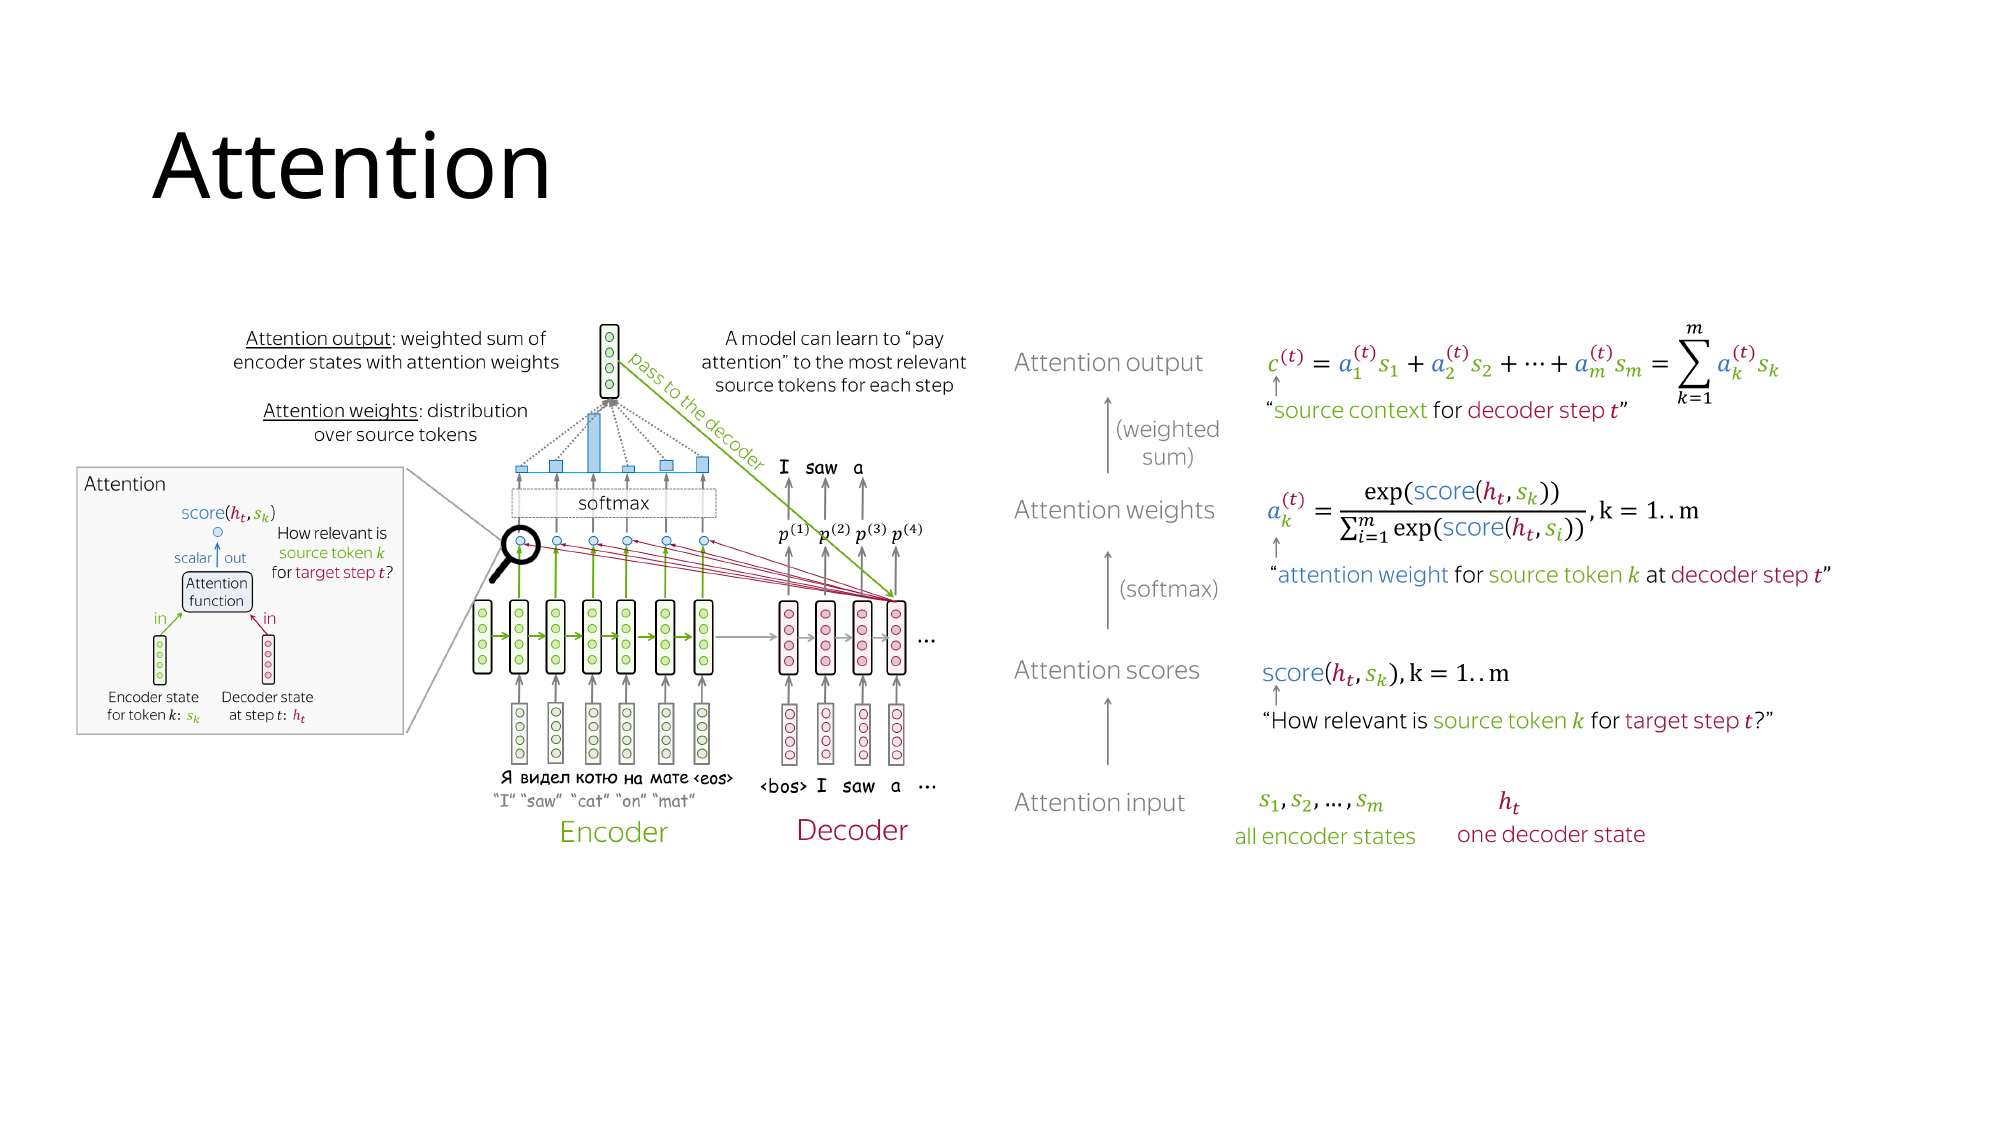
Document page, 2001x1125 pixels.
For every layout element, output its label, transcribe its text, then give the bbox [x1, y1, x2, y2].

picture [72, 319, 972, 849]
picture [1008, 319, 1834, 849]
title Attention [137, 59, 1863, 278]
